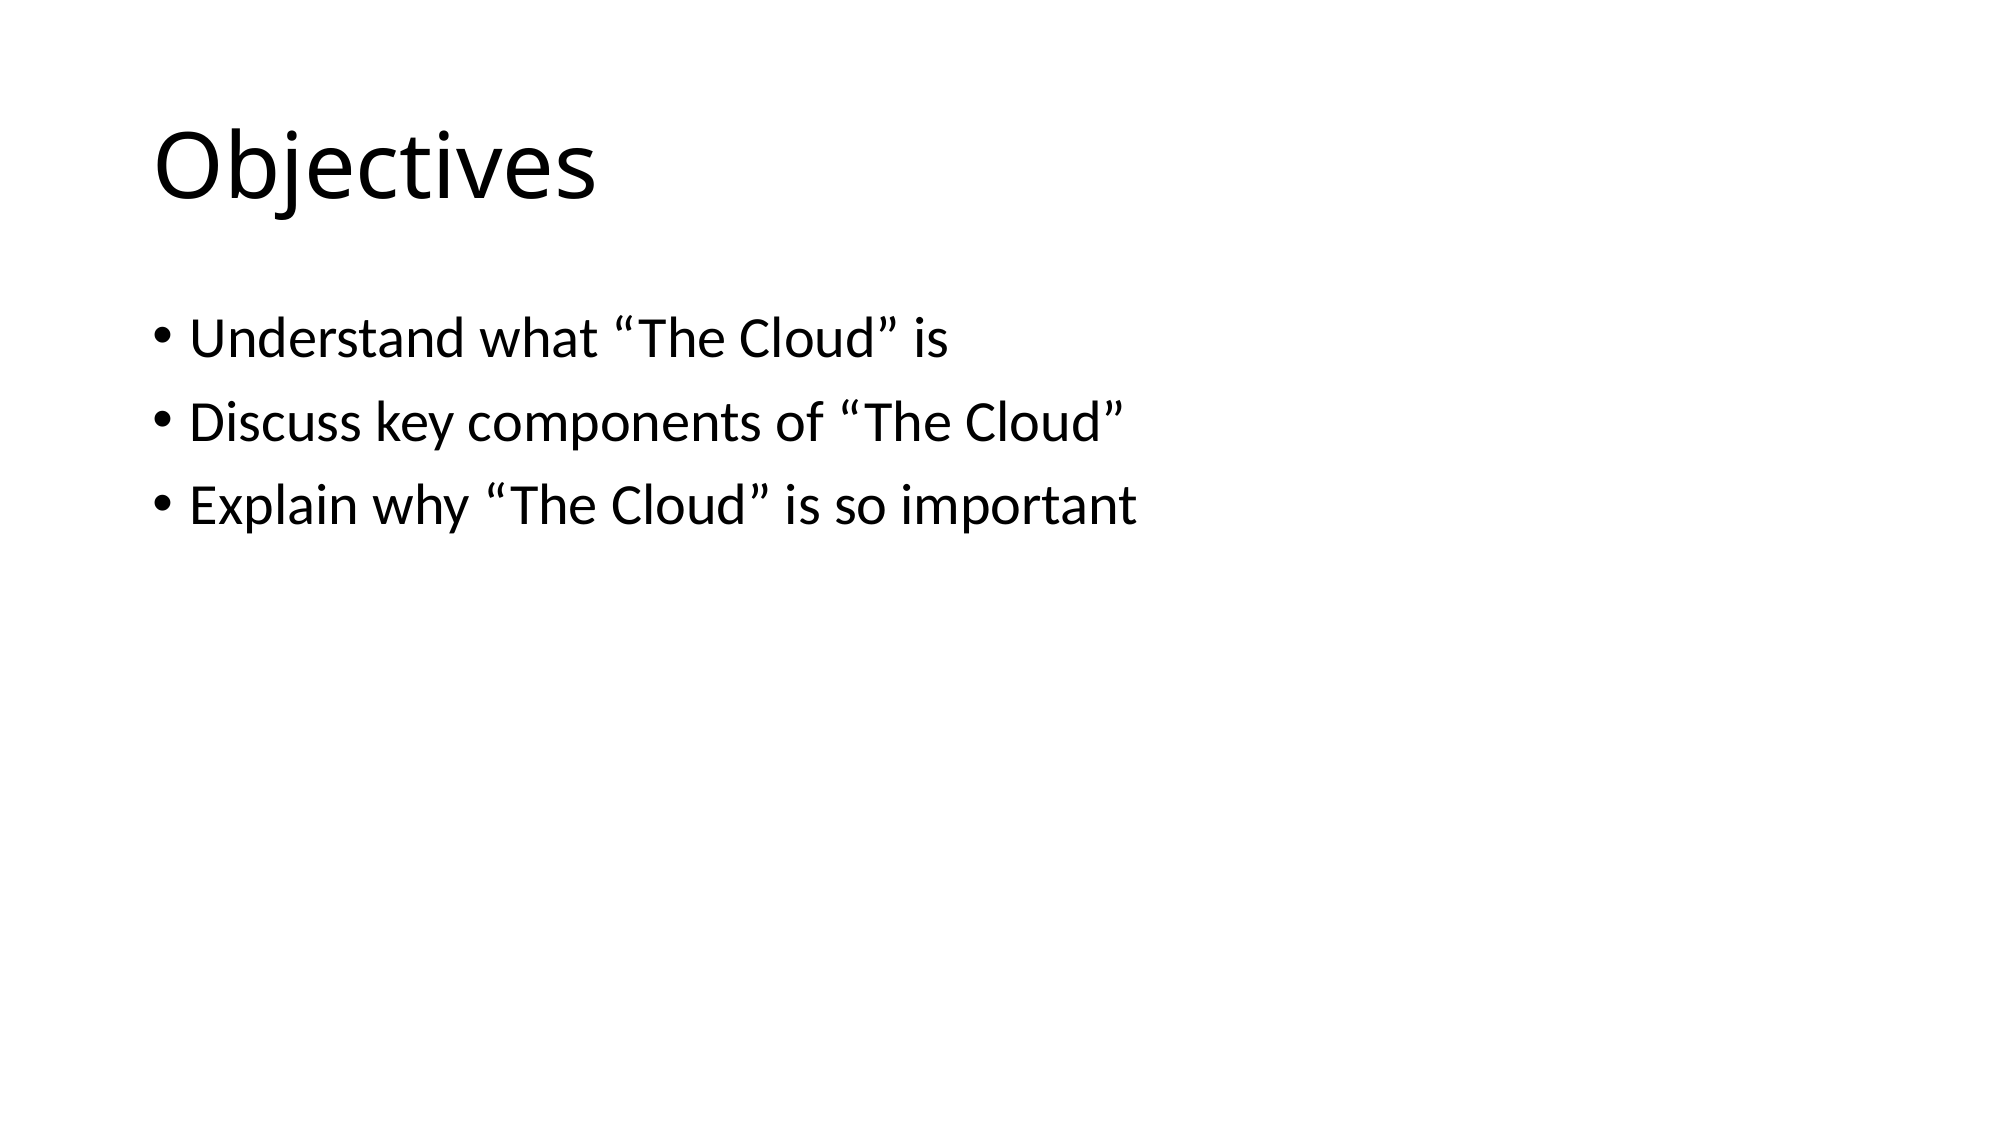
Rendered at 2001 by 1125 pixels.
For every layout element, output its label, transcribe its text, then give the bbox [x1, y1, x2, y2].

list Understand what “The Cloud” is Discuss key components of “The Cloud” Explain why “The Cloud” is so important [137, 299, 1863, 1014]
title Objectives [137, 59, 1863, 278]
